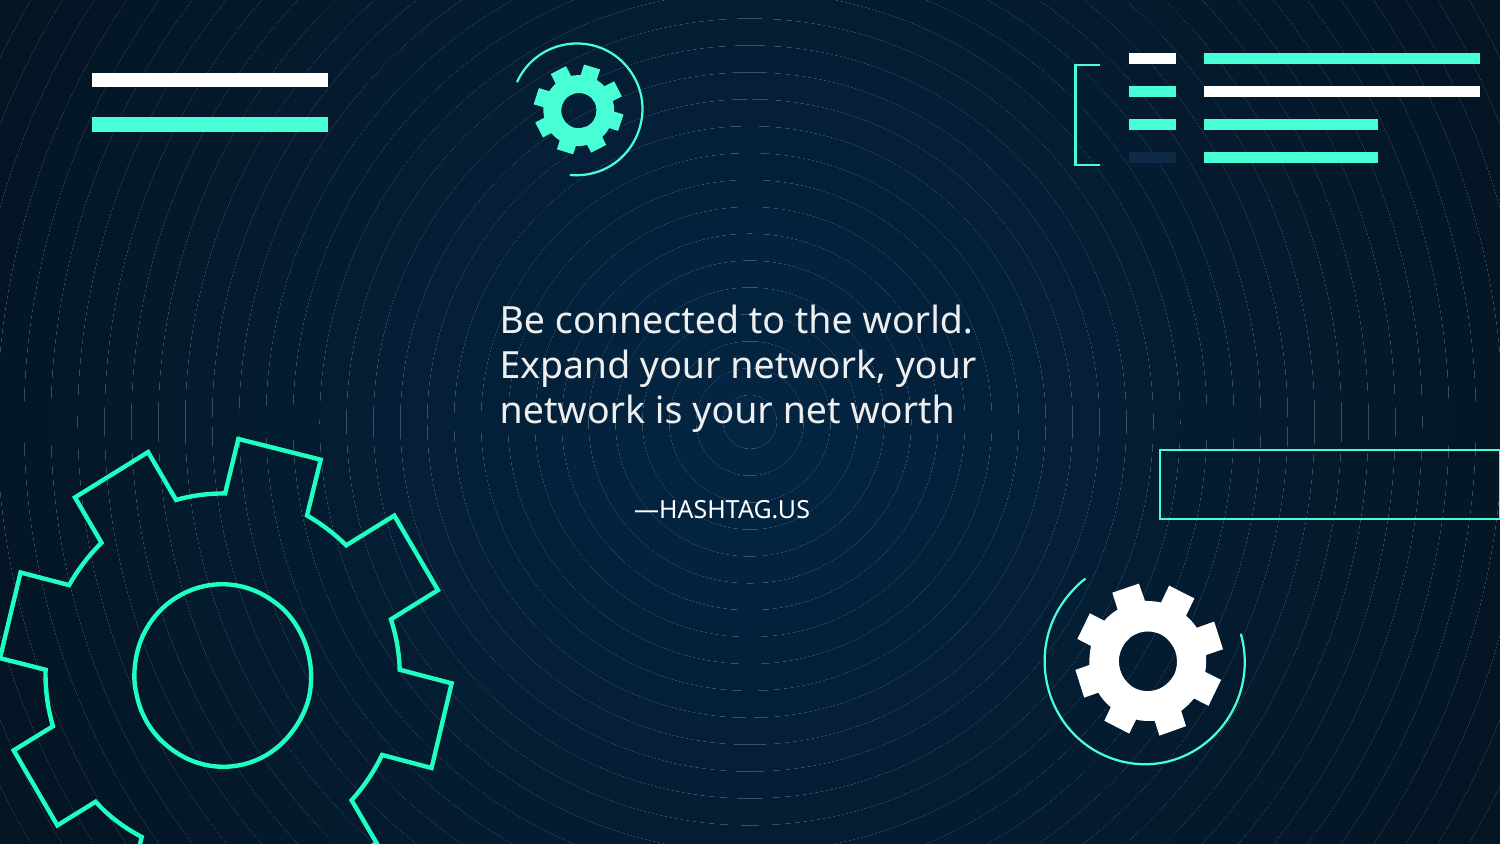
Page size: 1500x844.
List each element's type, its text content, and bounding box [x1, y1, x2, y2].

text_box [1203, 118, 1379, 130]
text_box [1203, 53, 1480, 65]
text_box Be connected to the world. Expand your network, your network is your net worth [484, 280, 1094, 472]
text_box [1129, 151, 1177, 163]
text_box [1203, 151, 1379, 163]
text_box [1129, 85, 1177, 97]
text_box [1203, 85, 1480, 97]
text_box [533, 64, 624, 155]
text_box [1075, 583, 1224, 736]
text_box [92, 116, 328, 132]
text_box —HASHTAG.US [410, 187, 1034, 539]
text_box [1129, 53, 1177, 65]
text_box [1129, 118, 1177, 130]
text_box [92, 72, 328, 88]
